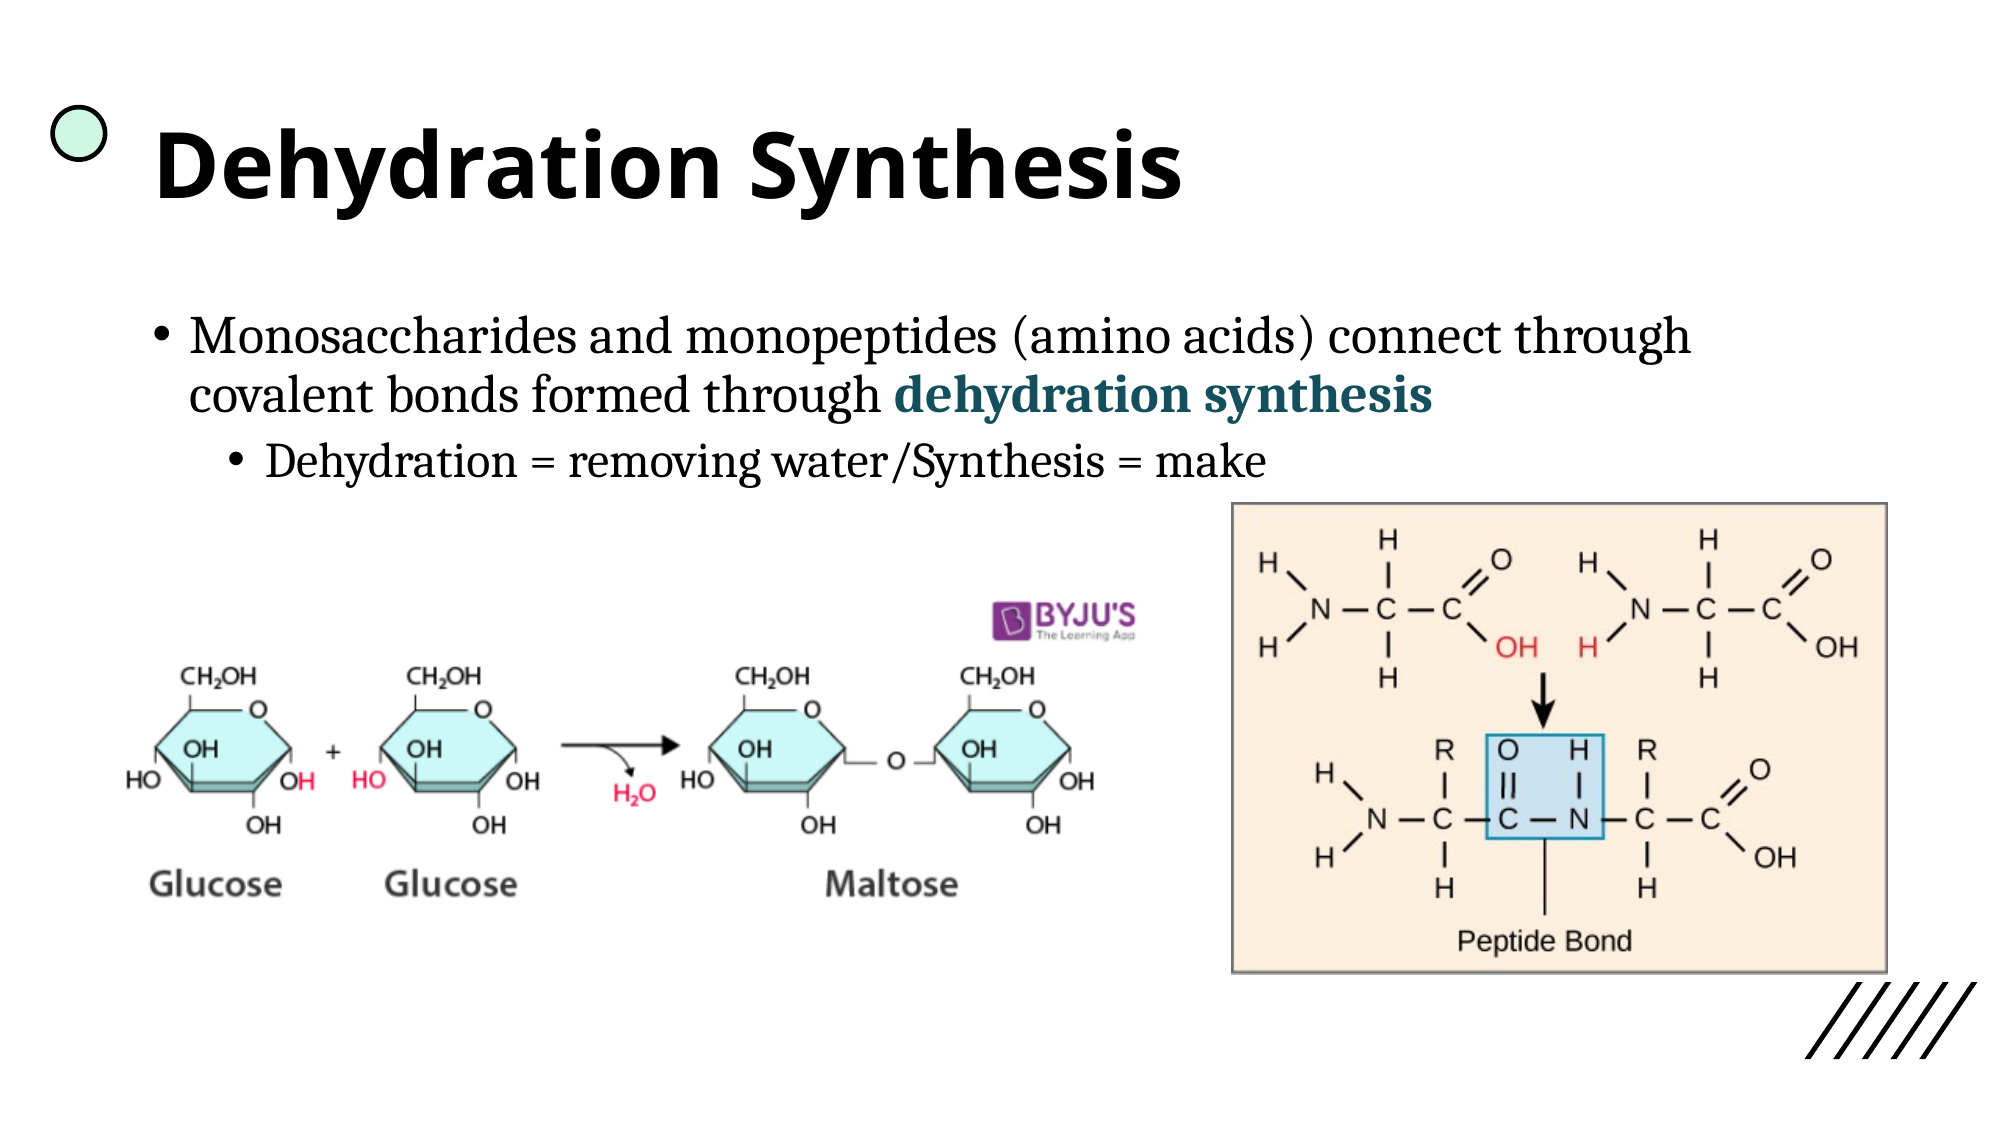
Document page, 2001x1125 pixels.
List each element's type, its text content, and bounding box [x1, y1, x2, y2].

picture [63, 581, 1158, 929]
picture [1231, 502, 1888, 975]
title Dehydration Synthesis [137, 59, 1863, 278]
list Monosaccharides and monopeptides (amino acids) connect through covalent bonds formed through dehydration synthesis Dehydration = removing water/Synthesis = make [137, 299, 1863, 1014]
